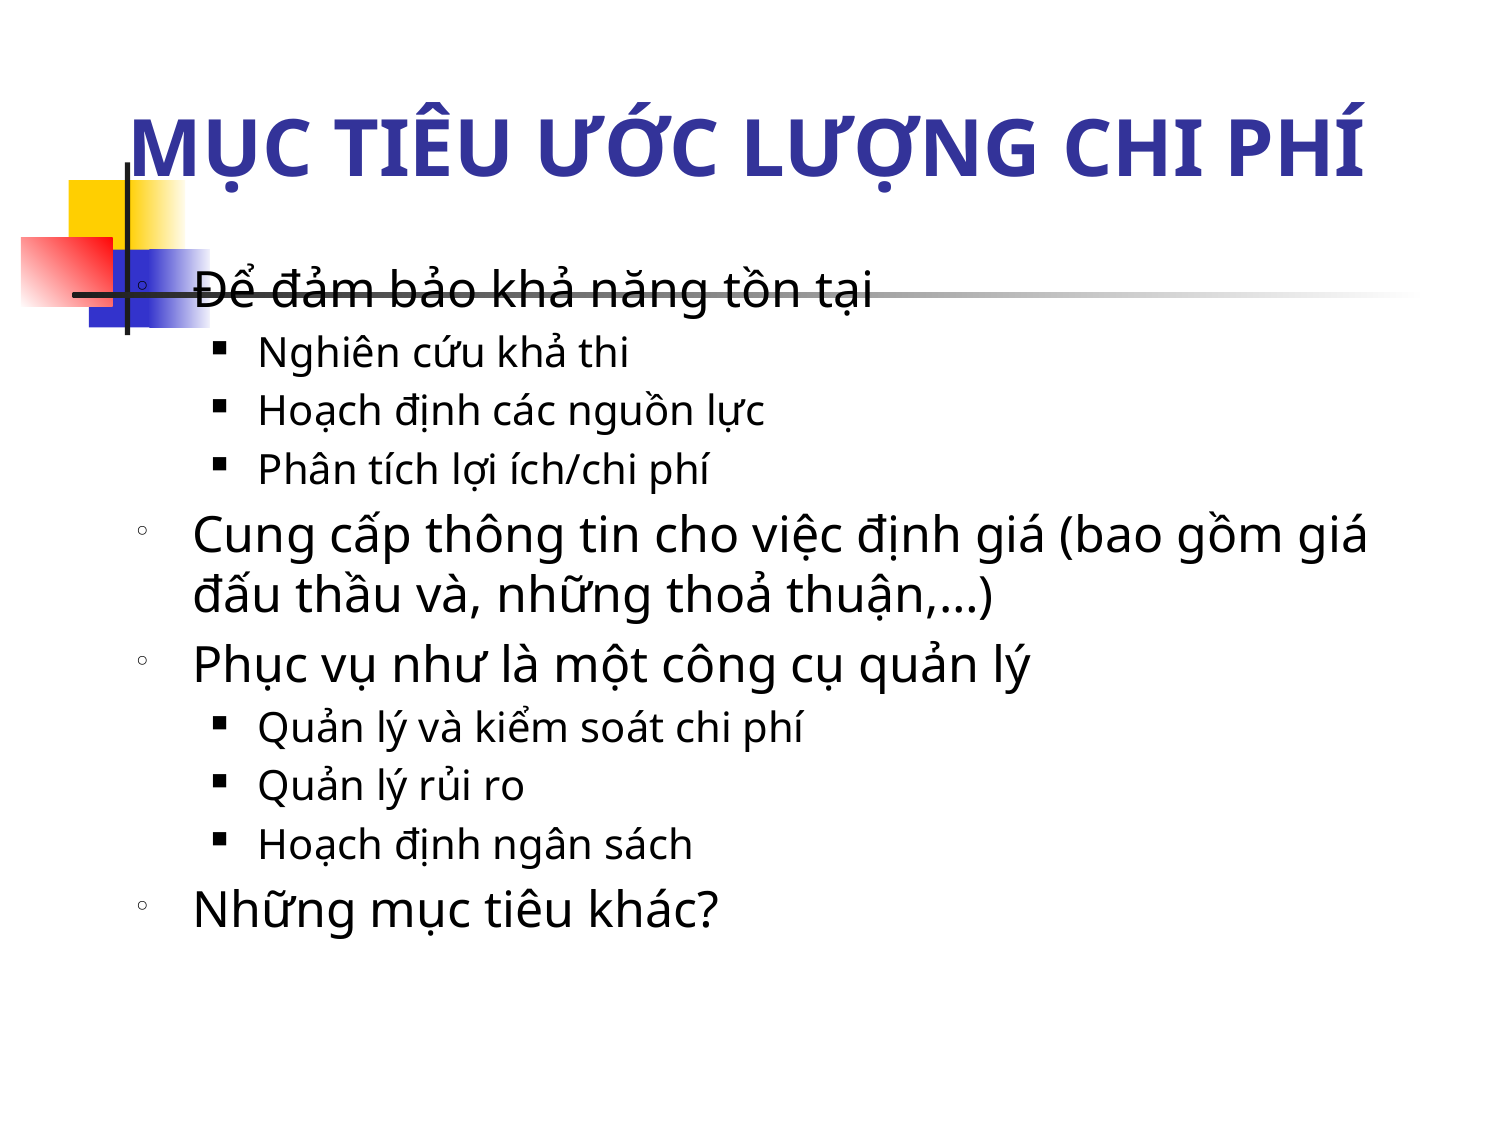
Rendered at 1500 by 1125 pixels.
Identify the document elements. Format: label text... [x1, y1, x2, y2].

list Để đảm bảo khả năng tồn tại Nghiên cứu khả thi Hoạch định các nguồn lực Phân tích lợi ích/chi phí Cung cấp thông tin cho việc định giá (bao gồm giá đấu thầu và, những thoả thuận,…) Phục vụ như là một công cụ quản lý Quản lý và kiểm soát chi phí Quản lý rủi ro Hoạch định ngân sách Những mục tiêu khác? [120, 249, 1397, 976]
title MỤC TIÊU ƯỚC LƯỢNG CHI PHÍ [112, 37, 1476, 201]
